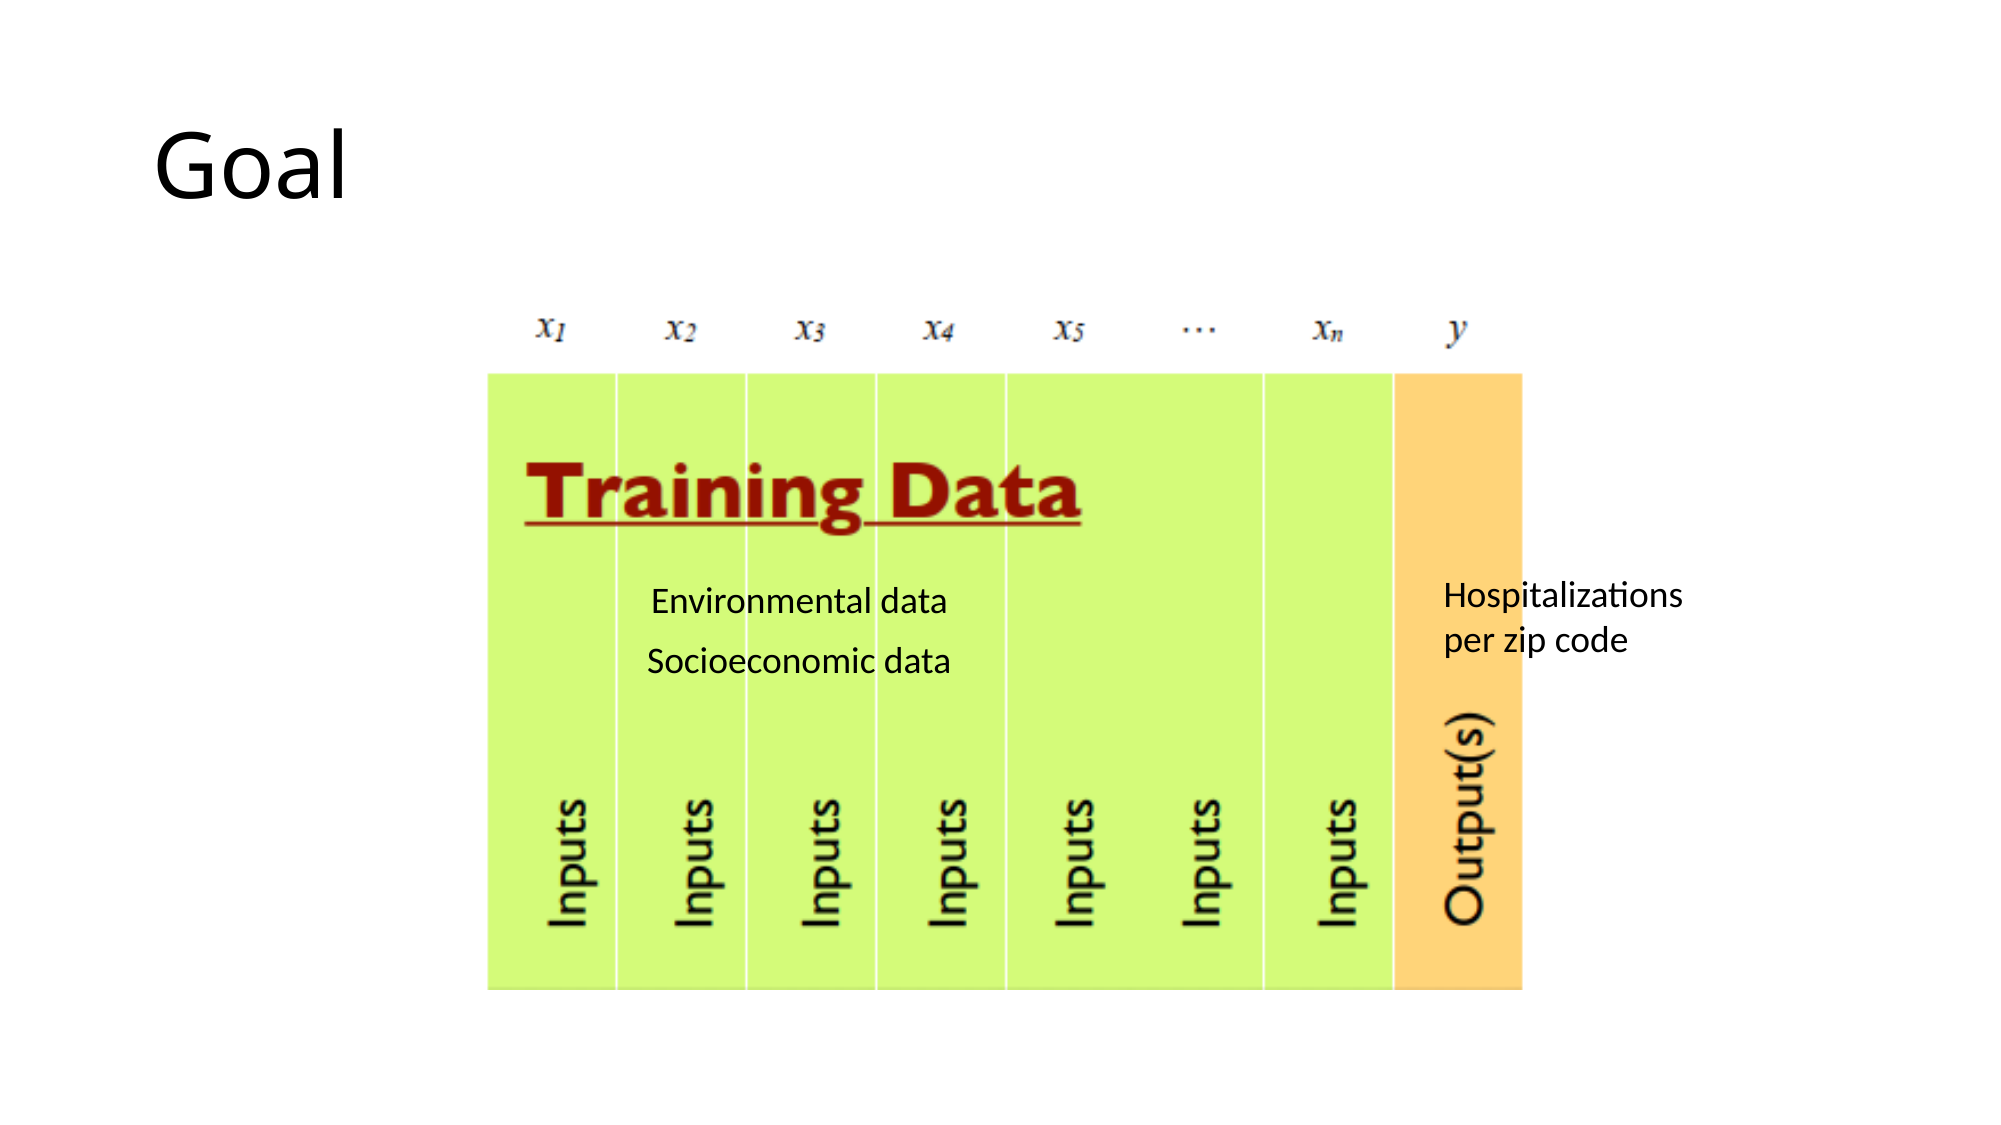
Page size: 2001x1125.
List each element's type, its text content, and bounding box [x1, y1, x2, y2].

picture [451, 299, 1548, 990]
text_box Hospitalizations per zip code [1548, 562, 1707, 668]
title Goal [137, 59, 1863, 278]
